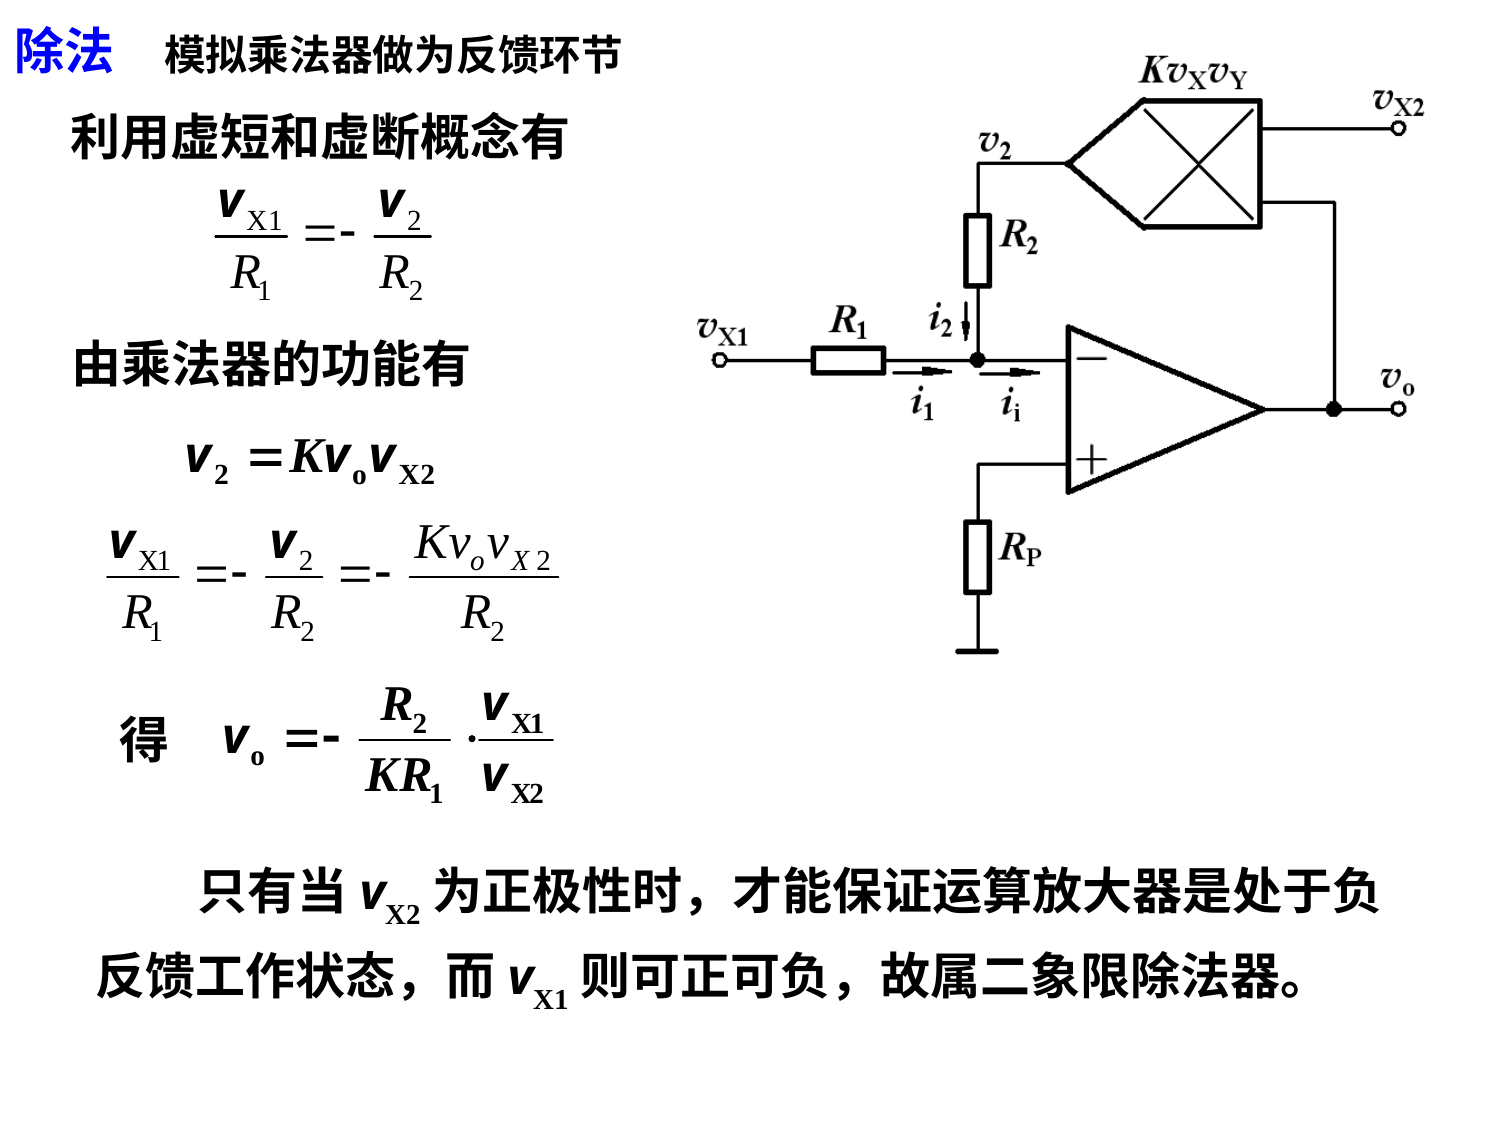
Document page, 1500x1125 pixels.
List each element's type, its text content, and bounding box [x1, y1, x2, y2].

text_box 模拟乘法器做为反馈环节 [149, 21, 869, 86]
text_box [98, 510, 569, 653]
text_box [178, 421, 445, 498]
text_box 由乘法器的功能有 [56, 312, 636, 400]
text_box 利用虚短和虚断概念有 [55, 86, 635, 173]
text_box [206, 169, 440, 312]
text_box 只有当vX2为正极性时，才能保证运算放大器是处于负反馈工作状态，而vX1则可正可负，故属二象限除法器。 [80, 837, 1440, 1023]
text_box 除法 [0, 0, 178, 87]
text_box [104, 669, 562, 816]
picture [667, 38, 1461, 672]
